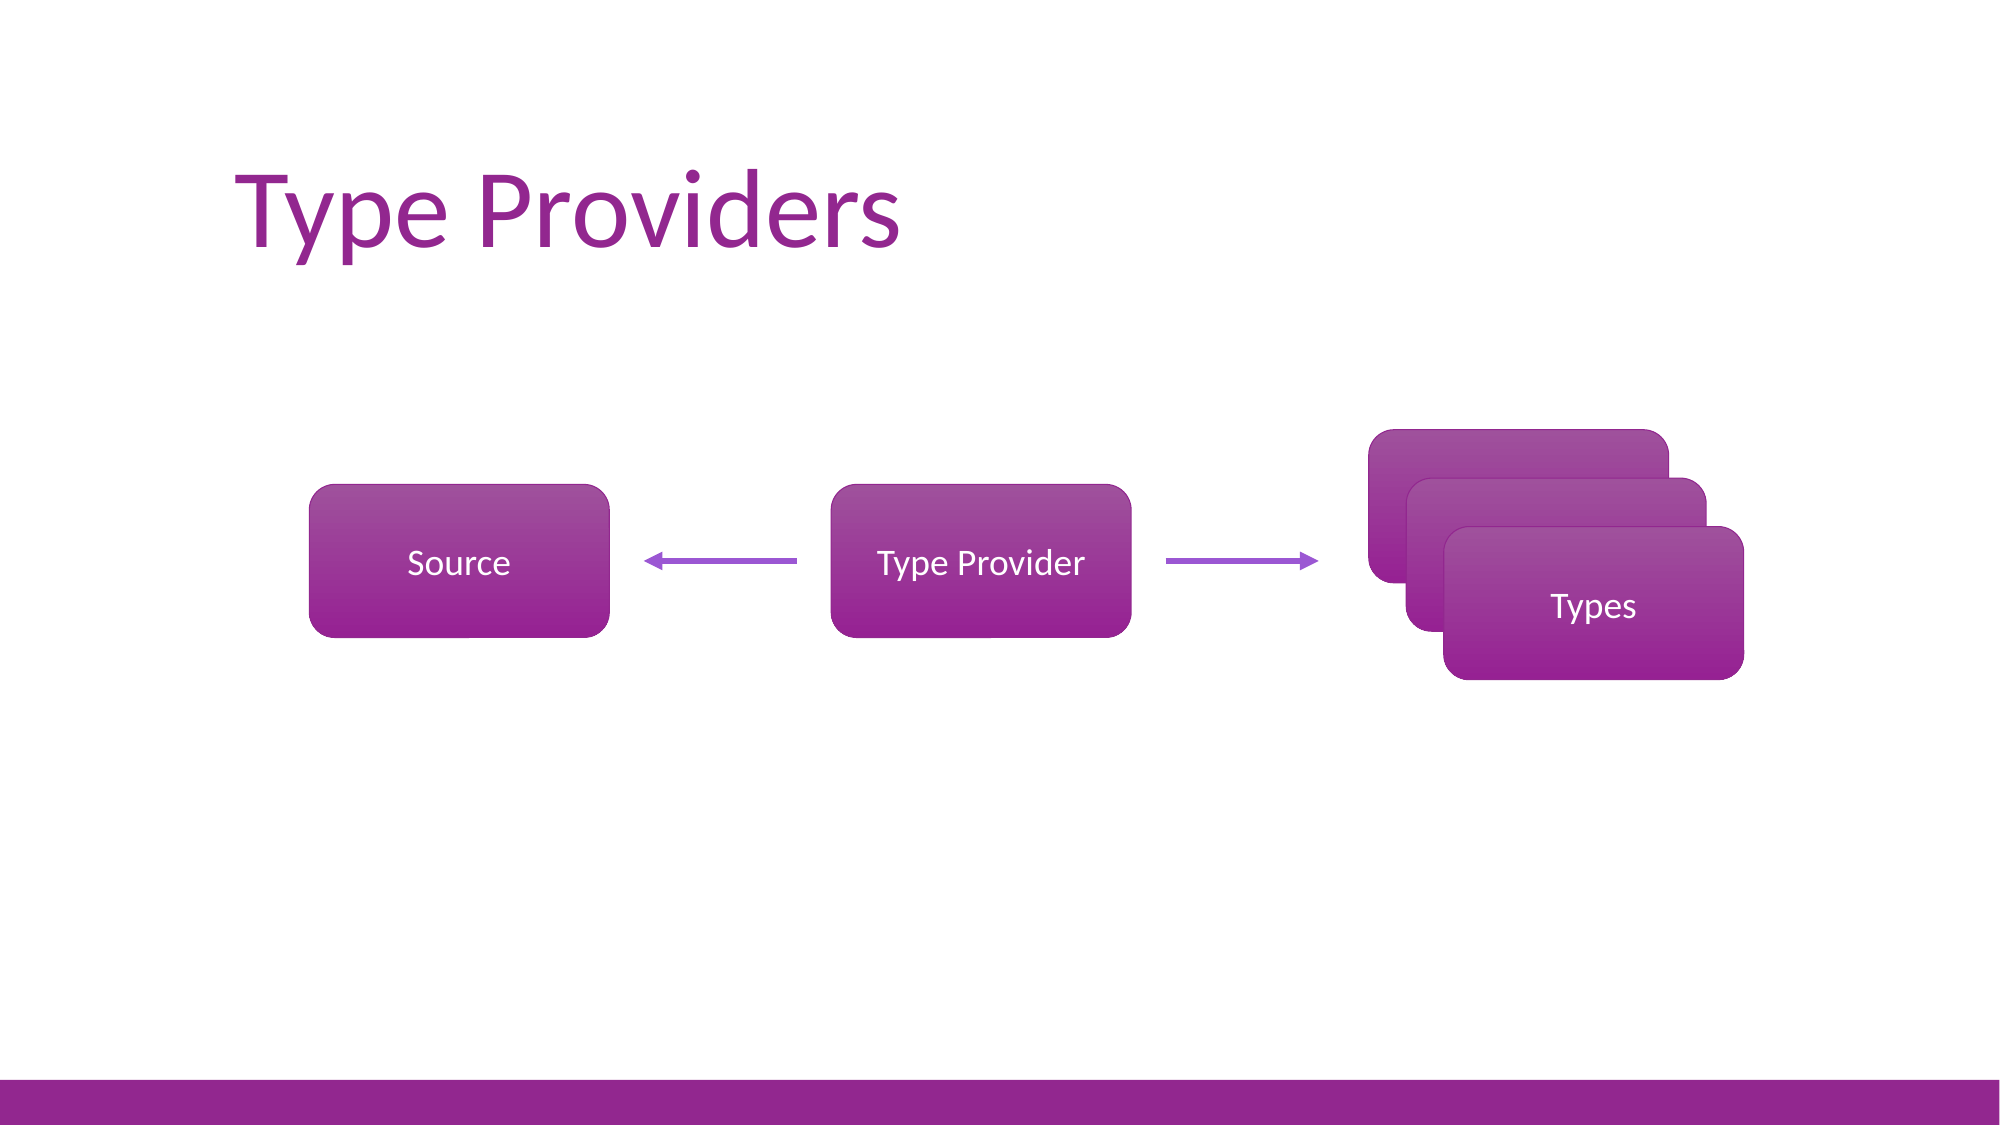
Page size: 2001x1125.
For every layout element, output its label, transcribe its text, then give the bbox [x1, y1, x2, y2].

text_box Source [308, 483, 610, 639]
text_box Types [1443, 526, 1745, 681]
text_box Type Provider [830, 483, 1132, 639]
text_box Type Provider [1405, 477, 1707, 632]
title Type Providers [219, 76, 1780, 279]
text_box Type Provider [1368, 429, 1670, 584]
